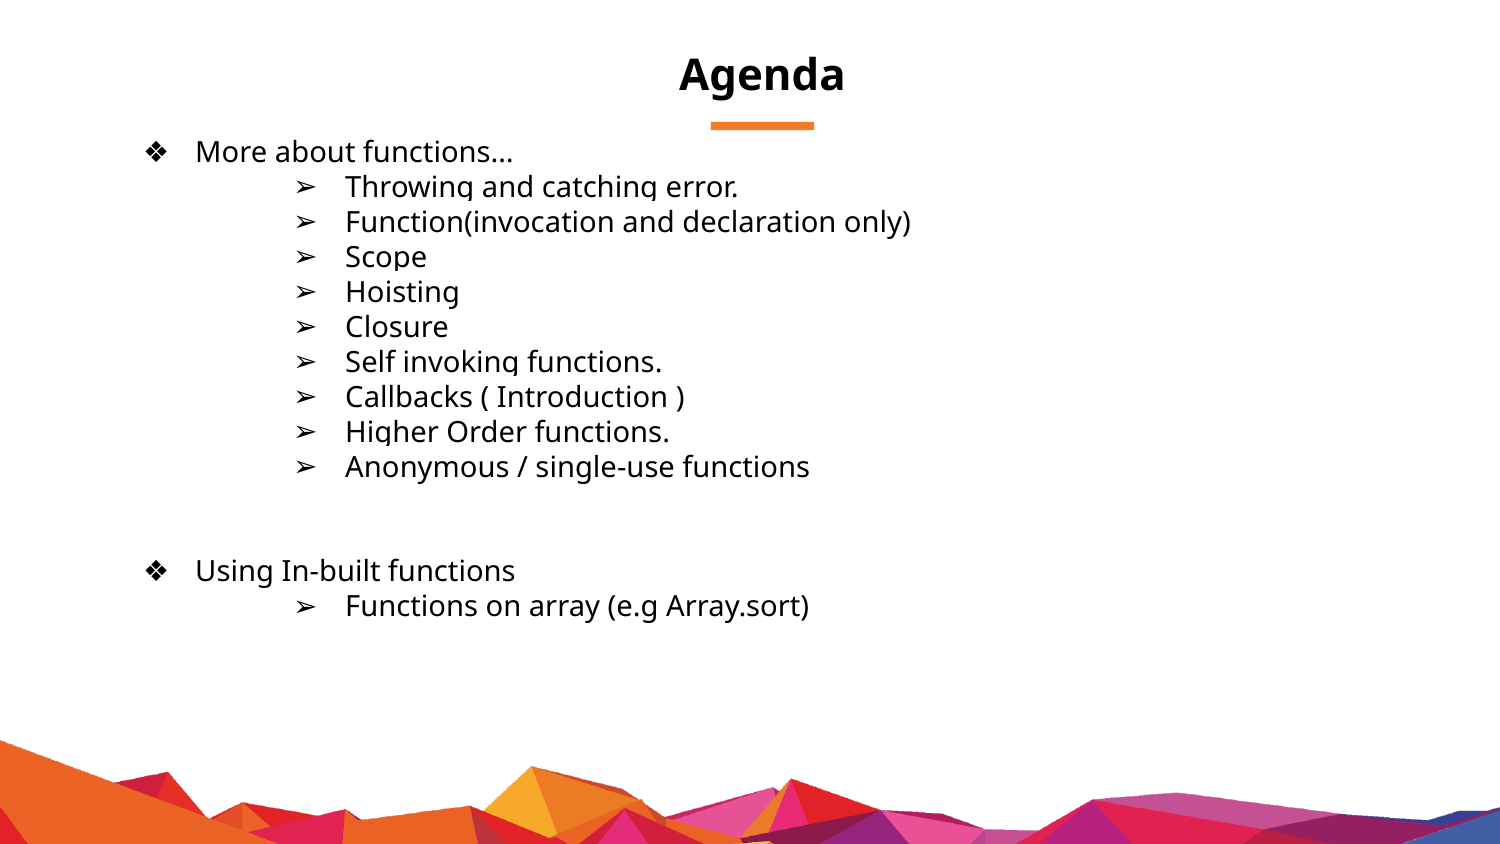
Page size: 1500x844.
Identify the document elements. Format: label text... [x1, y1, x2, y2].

title Agenda [94, 39, 1431, 110]
list More about functions… Throwing and catching error. Function(invocation and declaration only) Scope Hoisting Closure Self invoking functions. Callbacks ( Introduction ) Higher Order functions. Anonymous / single-use functions Using In-built functions Functions on array (e.g Array.sort) [105, 119, 1410, 767]
picture [0, 740, 1500, 844]
